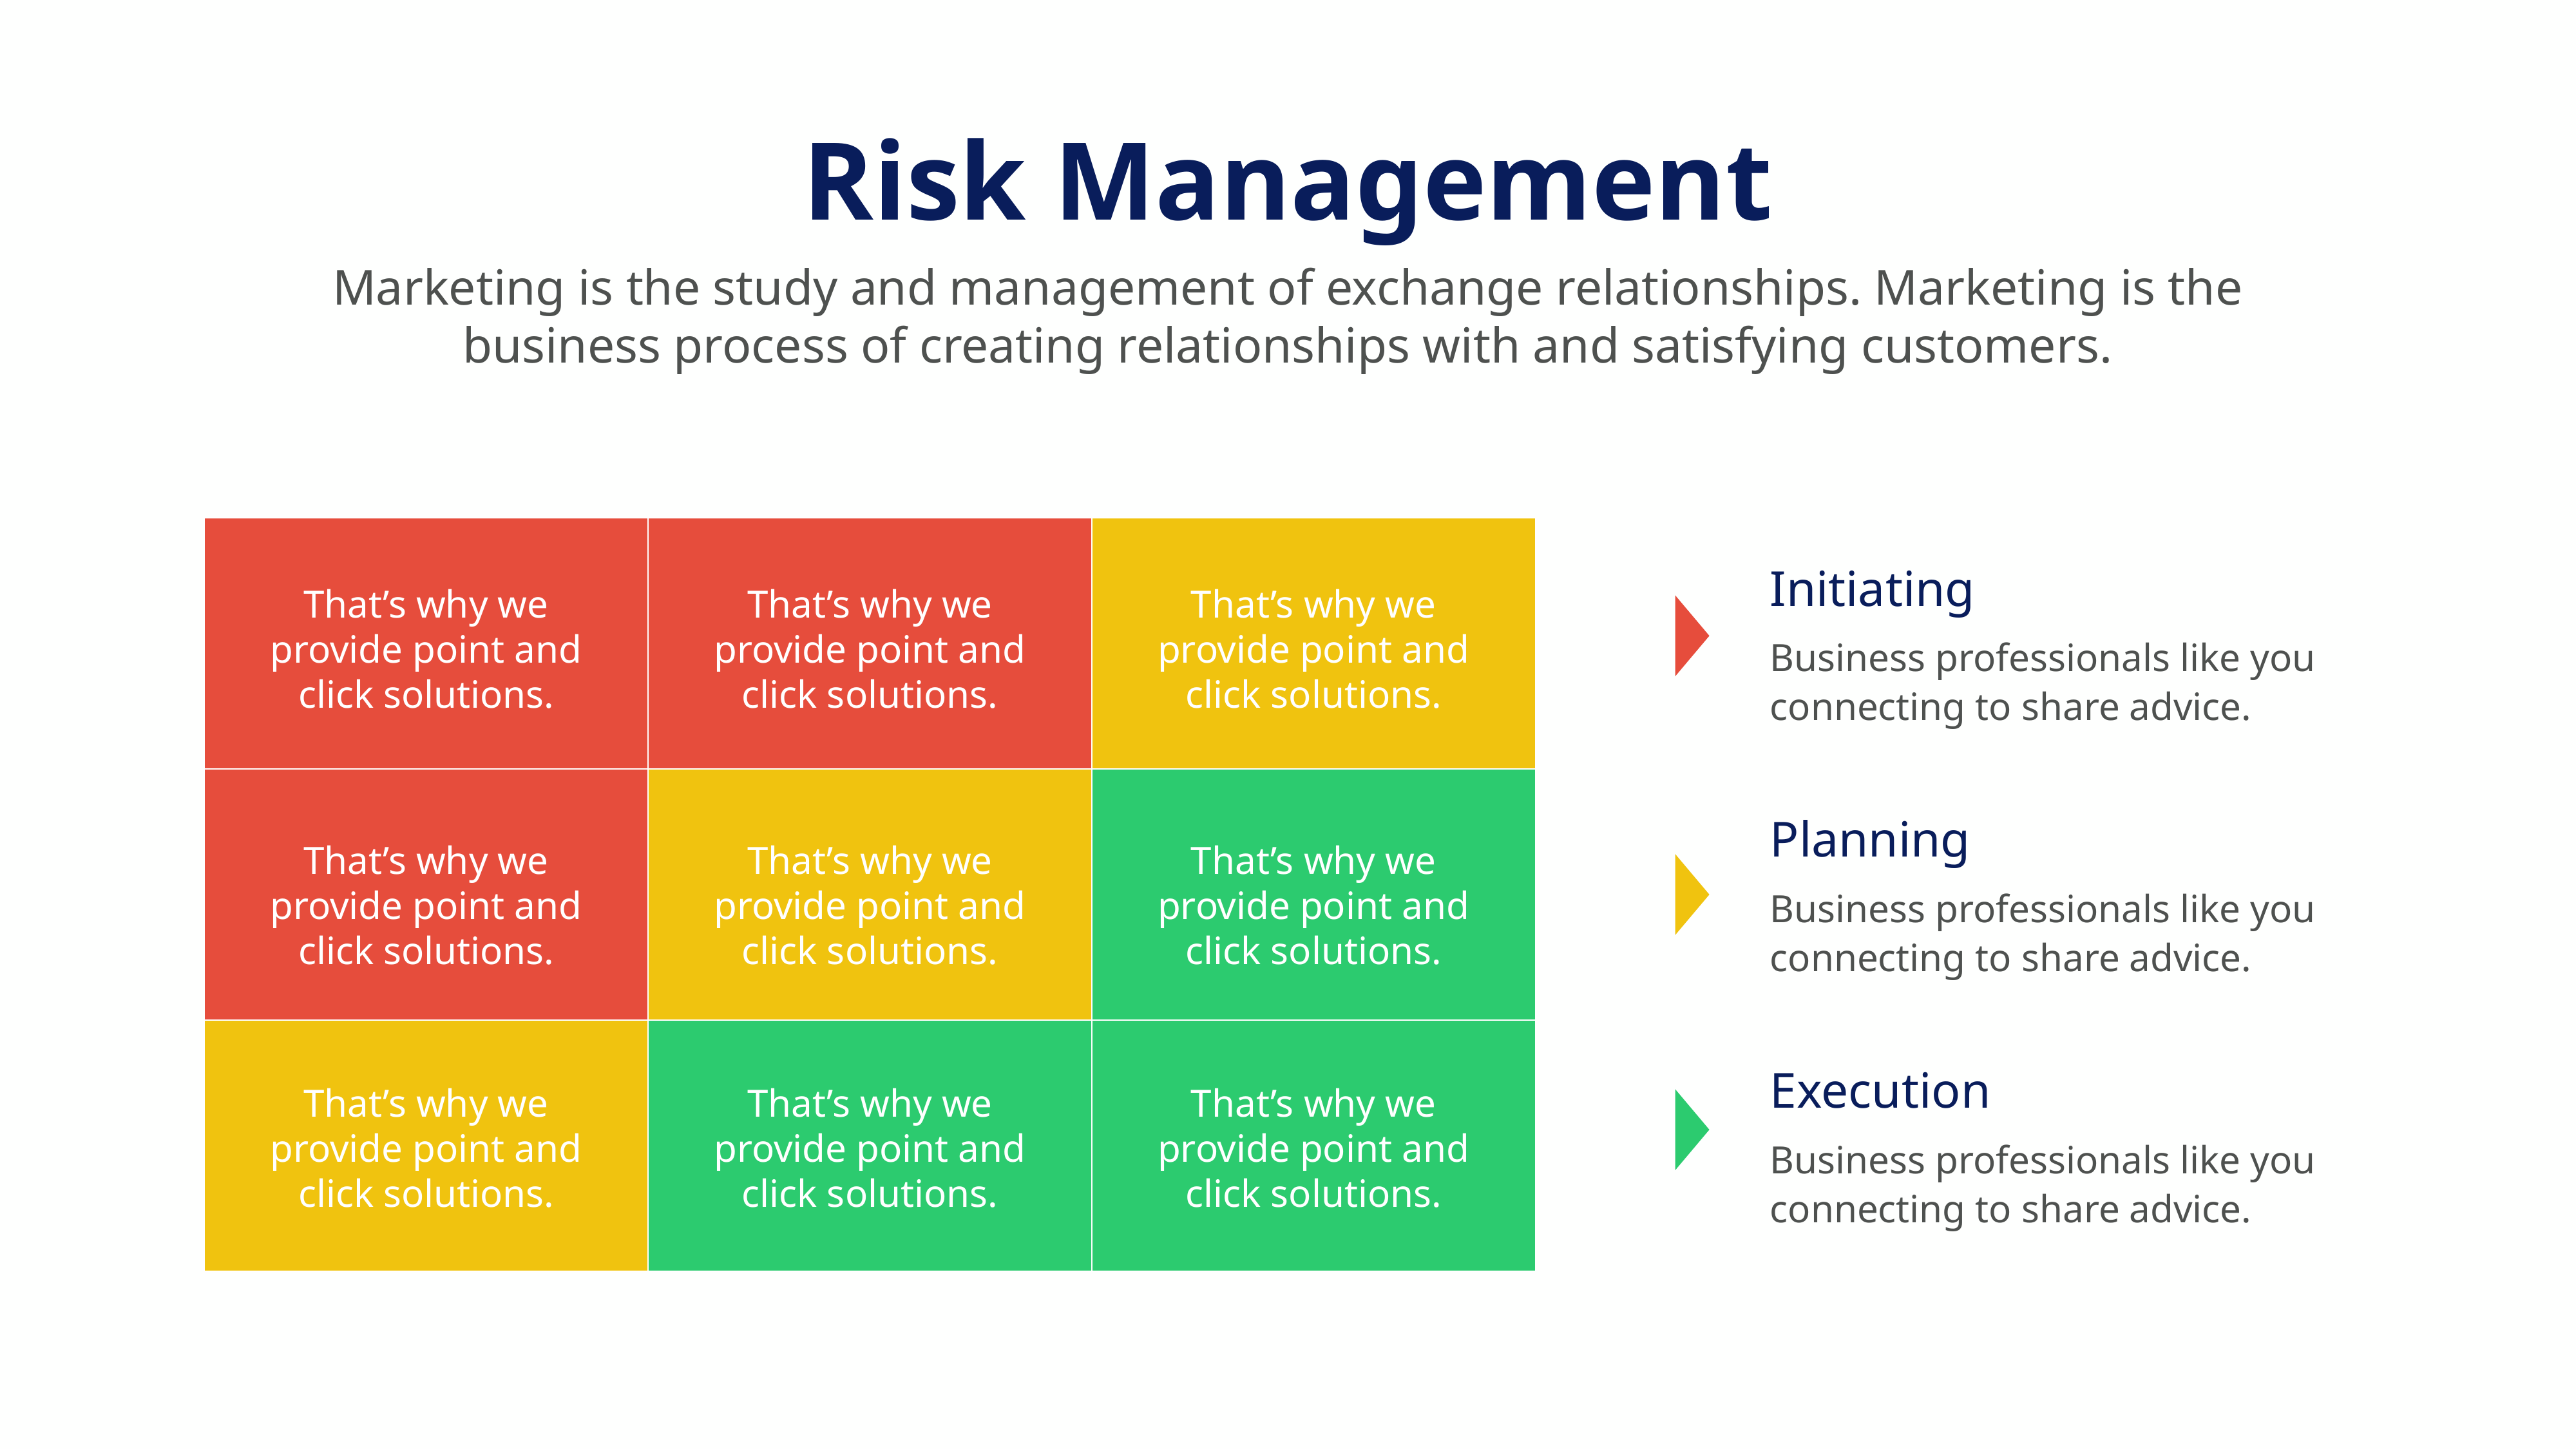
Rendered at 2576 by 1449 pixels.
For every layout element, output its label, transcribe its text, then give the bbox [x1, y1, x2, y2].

text_box Business professionals like you connecting to share advice. [1760, 625, 2382, 733]
text_box Marketing is the study and management of exchange relationships. Marketing is the business process of creating relationships with and satisfying customers. [281, 251, 2295, 377]
text_box Business professionals like you connecting to share advice. [1760, 876, 2382, 984]
text_box [1674, 852, 1710, 937]
text_box Initiating [1760, 553, 2233, 621]
text_box Execution [1760, 1055, 2233, 1123]
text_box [204, 518, 1536, 1271]
text_box Planning [1760, 804, 2233, 872]
text_box [1674, 593, 1710, 679]
text_box Business professionals like you connecting to share advice. [1760, 1127, 2382, 1235]
text_box [1674, 1087, 1710, 1172]
text_box Risk Management [793, 108, 1783, 247]
